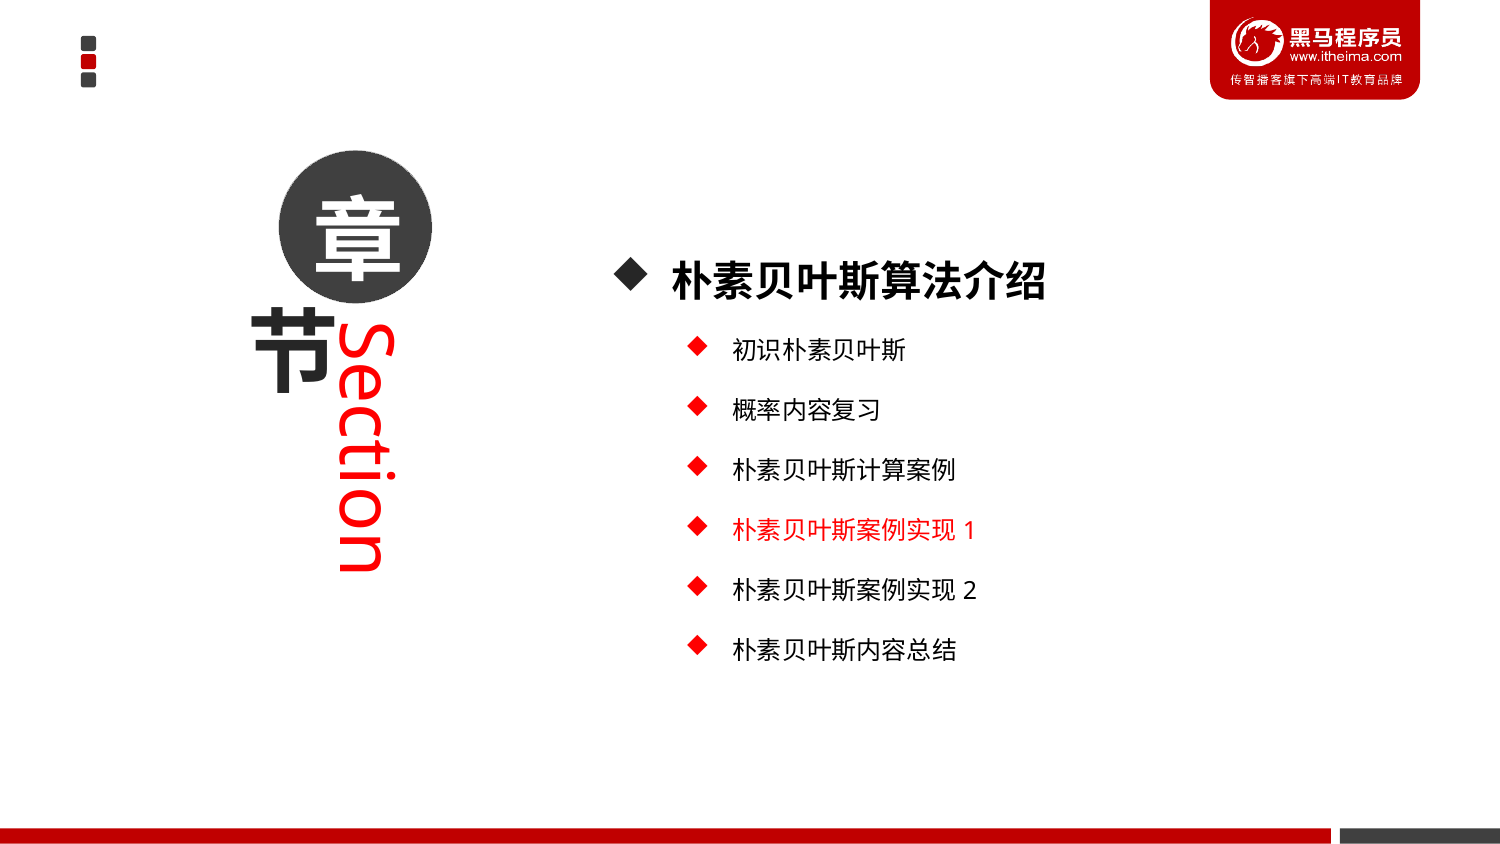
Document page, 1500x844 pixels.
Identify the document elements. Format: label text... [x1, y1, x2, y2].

text_box 节 [218, 288, 339, 410]
text_box 朴素贝叶斯算法介绍 初识朴素贝叶斯 概率内容复习 朴素贝叶斯计算案例 朴素贝叶斯案例实现1 朴素贝叶斯案例实现2 朴素贝叶斯内容总结 [595, 197, 1175, 672]
picture [1212, 8, 1421, 94]
text_box Section [321, 314, 427, 749]
text_box 章 [278, 150, 433, 304]
